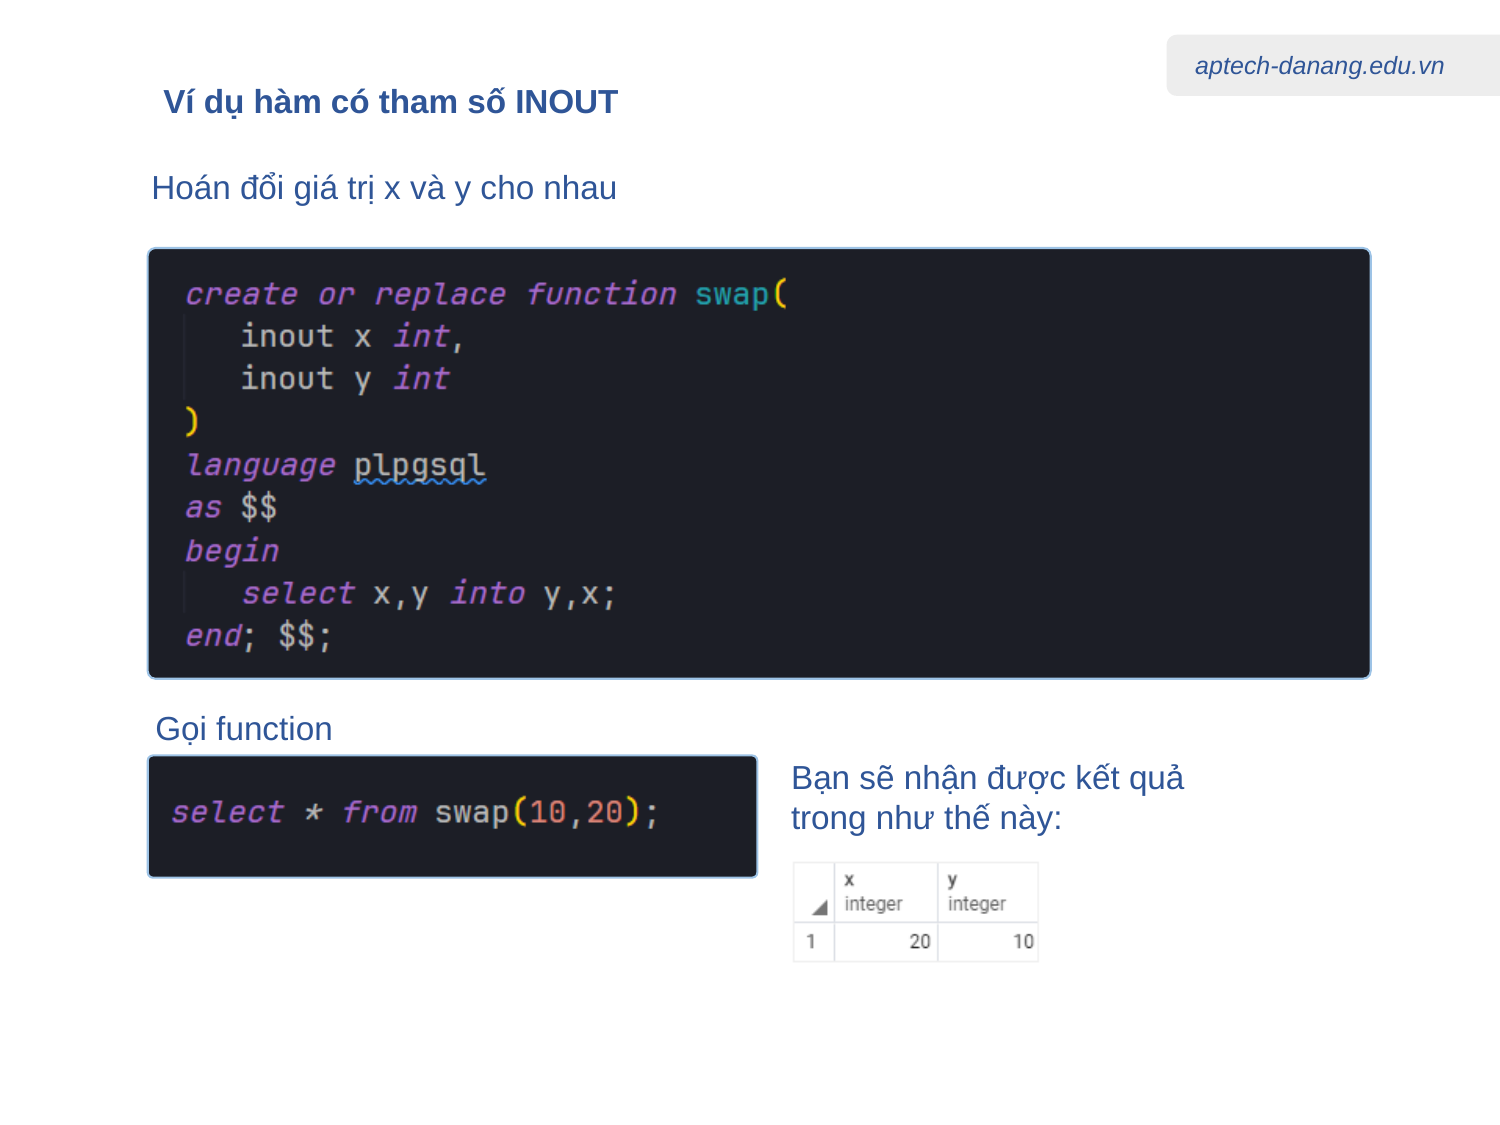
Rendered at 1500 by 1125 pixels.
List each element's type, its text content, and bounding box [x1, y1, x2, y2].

text_box [146, 754, 759, 879]
picture [163, 782, 667, 852]
picture [163, 275, 811, 665]
text_box Hoán đổi giá trị x và y cho nhau [136, 159, 955, 214]
text_box Gọi function [140, 699, 570, 755]
picture [776, 851, 1058, 980]
text_box [146, 246, 1372, 680]
text_box Bạn sẽ nhận được kết quả trong như thế này: [776, 748, 1206, 844]
text_box Ví dụ hàm có tham số INOUT [148, 72, 675, 128]
